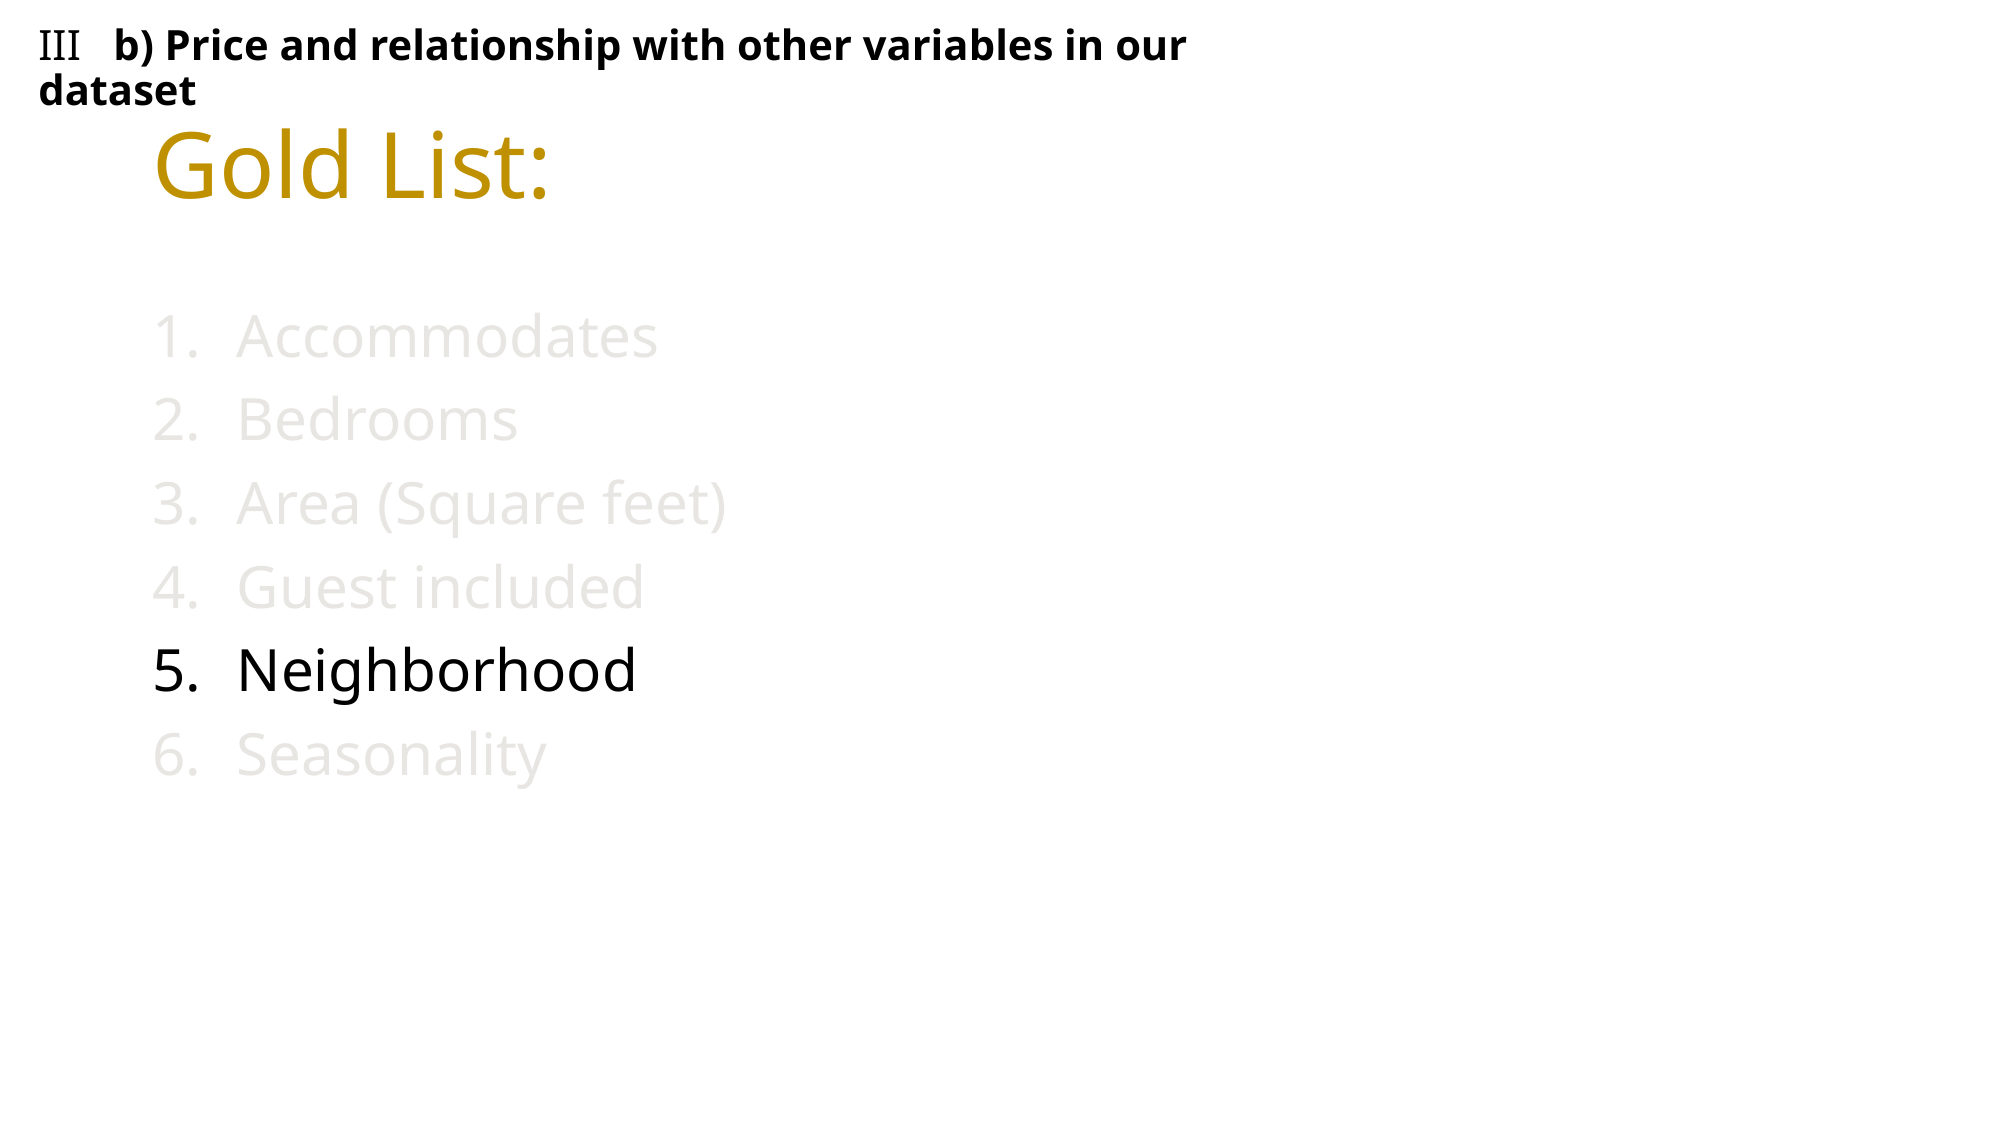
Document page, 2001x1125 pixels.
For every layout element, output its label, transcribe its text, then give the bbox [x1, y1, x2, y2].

list Accommodates​​ Bedrooms​​ Area (Square feet​)​ Guest included​​ Neighborhood Seasonality [137, 299, 1863, 1014]
title Gold List: [137, 59, 1863, 278]
text_box III b) Price and relationship with other variables in our dataset [23, 16, 1275, 168]
